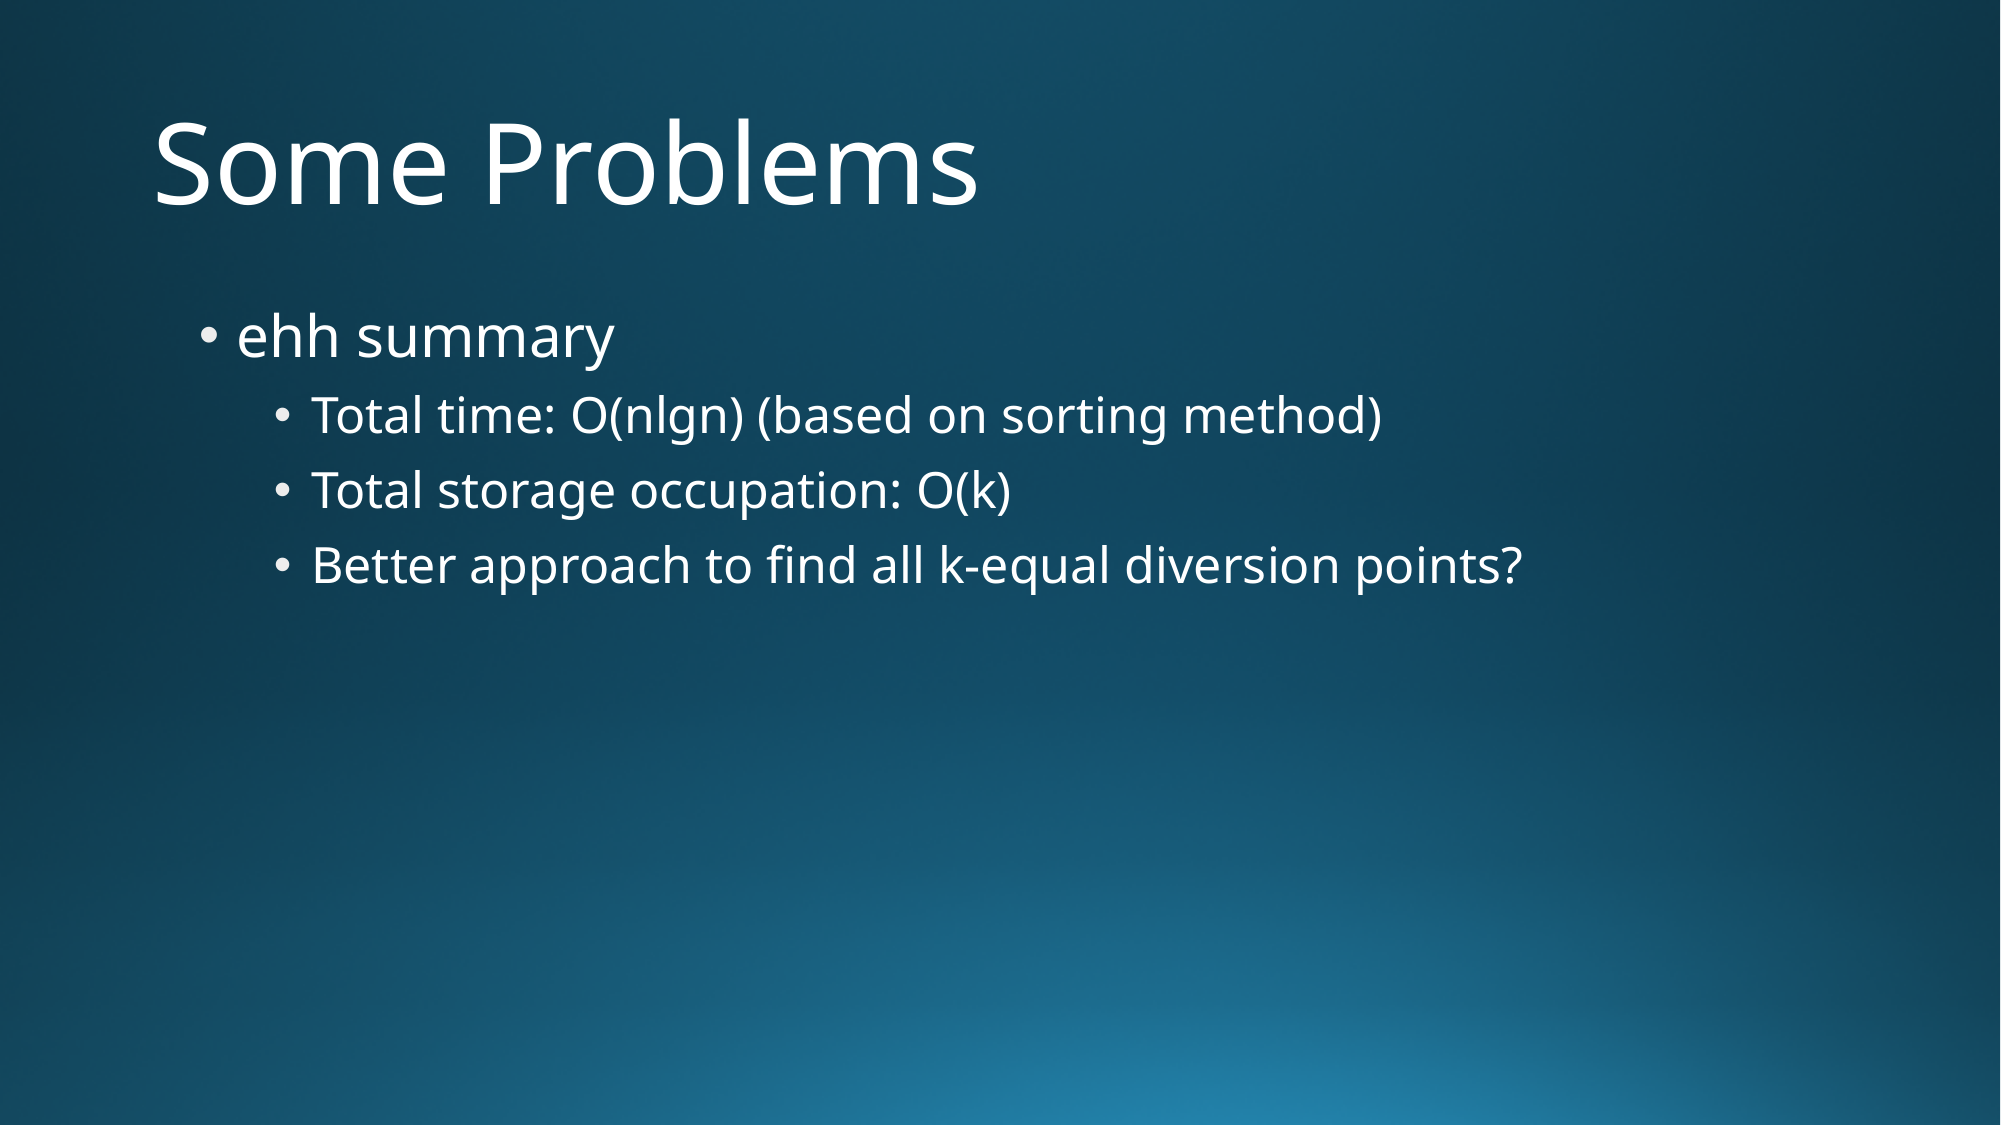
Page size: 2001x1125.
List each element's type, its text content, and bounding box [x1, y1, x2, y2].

list ehh summary Total time: O(nlgn) (based on sorting method) Total storage occupation: O(k) Better approach to find all k-equal diversion points? [183, 299, 1863, 1014]
title Some Problems [137, 59, 1863, 278]
picture [0, 0, 2001, 1125]
